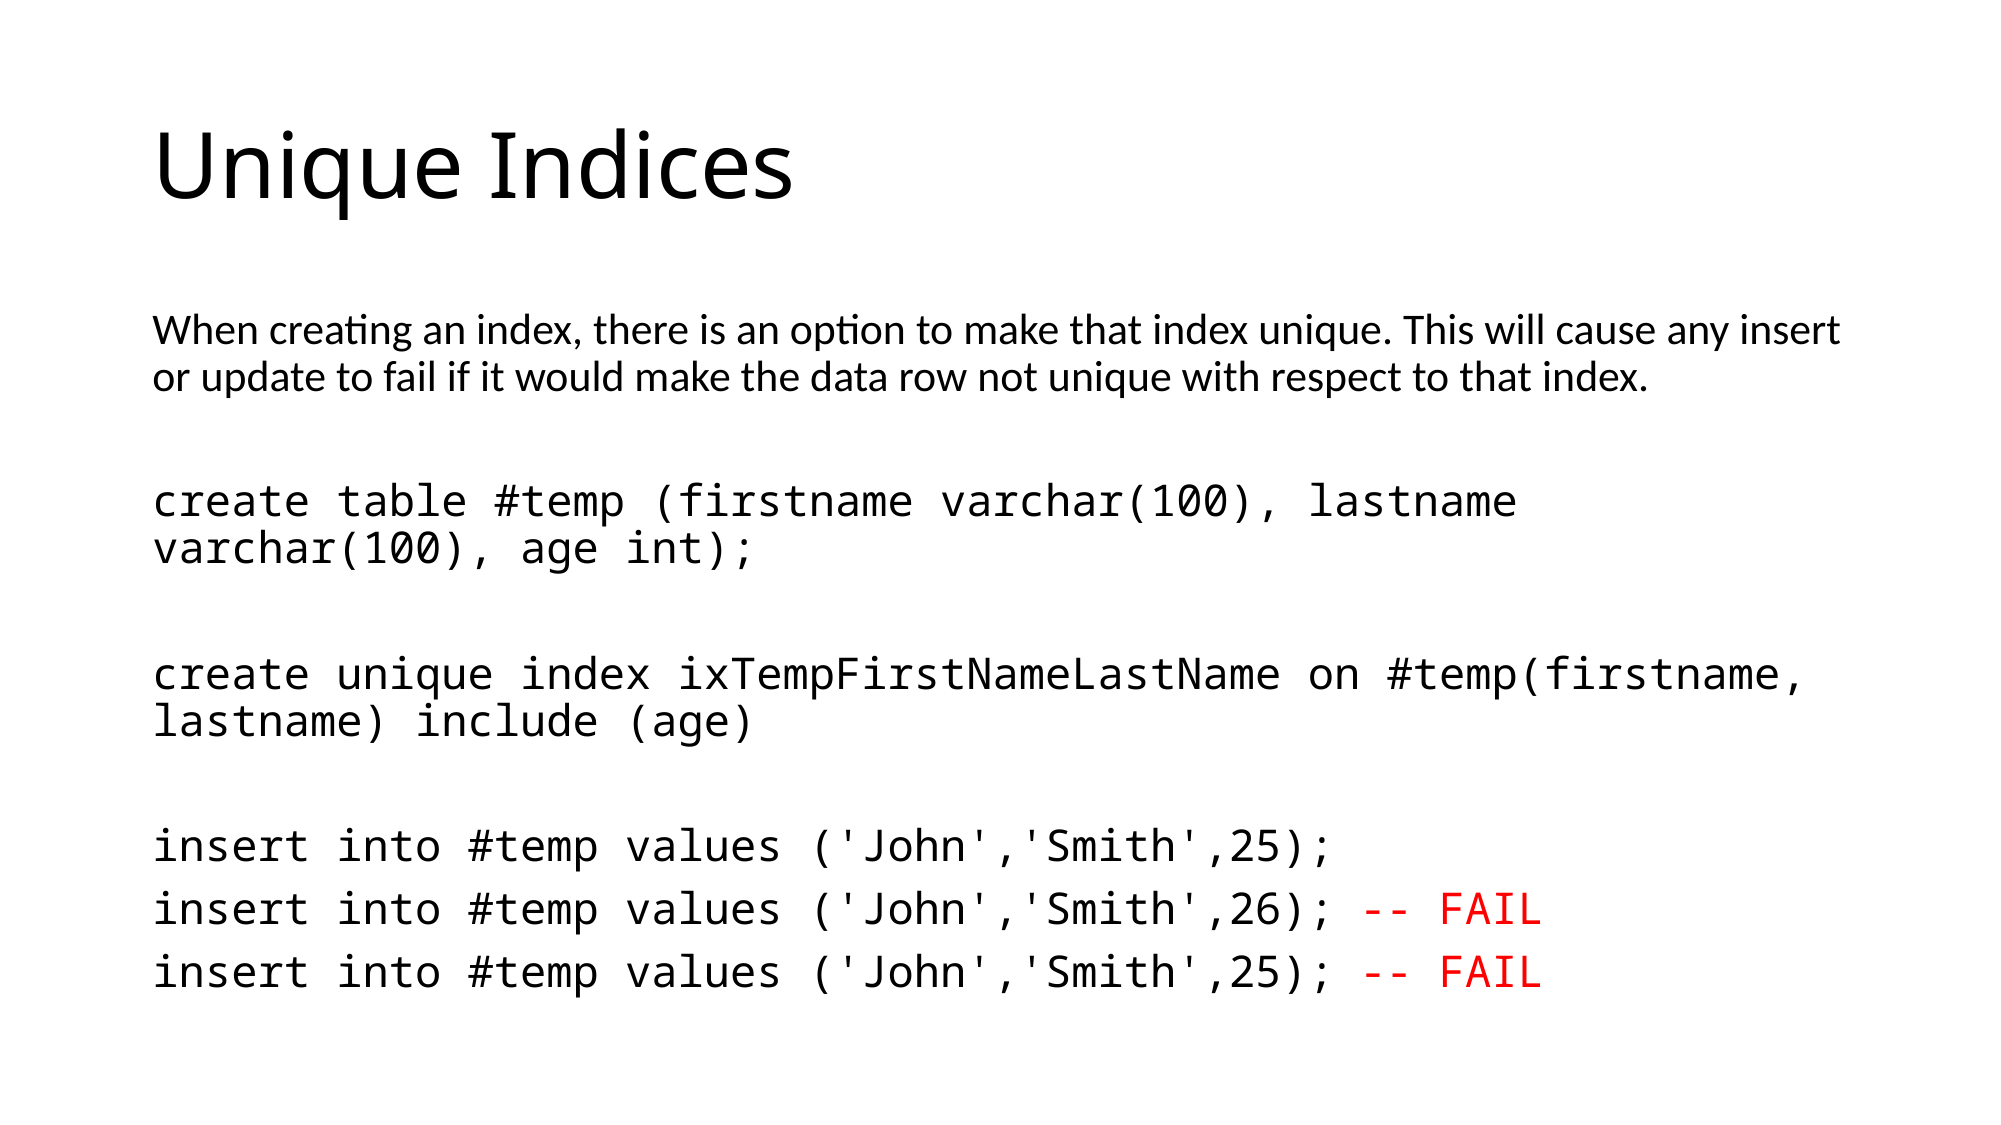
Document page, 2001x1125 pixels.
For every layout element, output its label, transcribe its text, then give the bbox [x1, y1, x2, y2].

list When creating an index, there is an option to make that index unique. This will cause any insert or update to fail if it would make the data row not unique with respect to that index. create table #temp (firstname varchar(100), lastname varchar(100), age int); create unique index ixTempFirstNameLastName on #temp(firstname, lastname) include (age) insert into #temp values ('John','Smith',25); insert into #temp values ('John','Smith',26); -- FAIL insert into #temp values ('John','Smith',25); -- FAIL [137, 299, 1863, 1014]
title Unique Indices [137, 59, 1863, 278]
